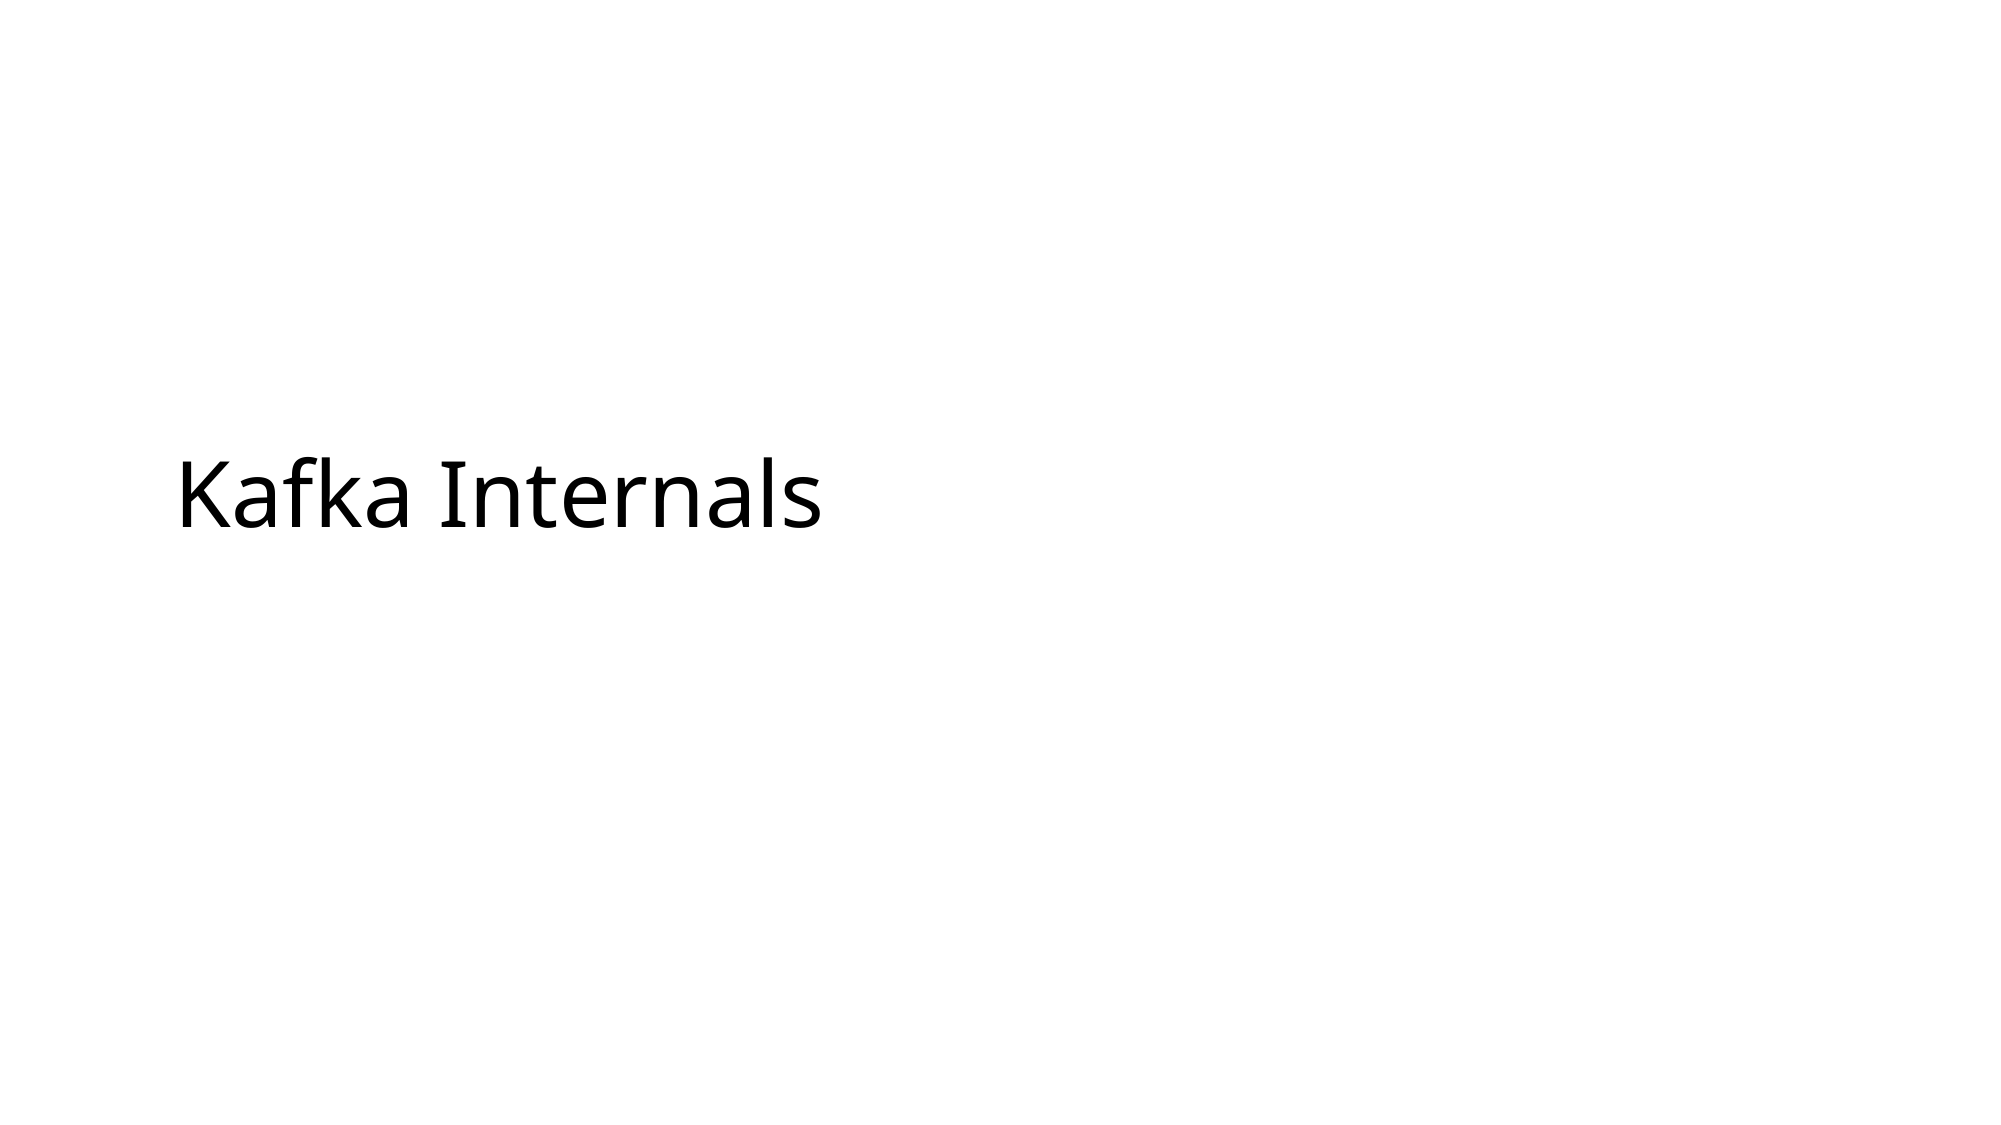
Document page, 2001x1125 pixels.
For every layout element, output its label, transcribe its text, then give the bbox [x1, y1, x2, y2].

title Kafka Internals [159, 388, 1885, 607]
